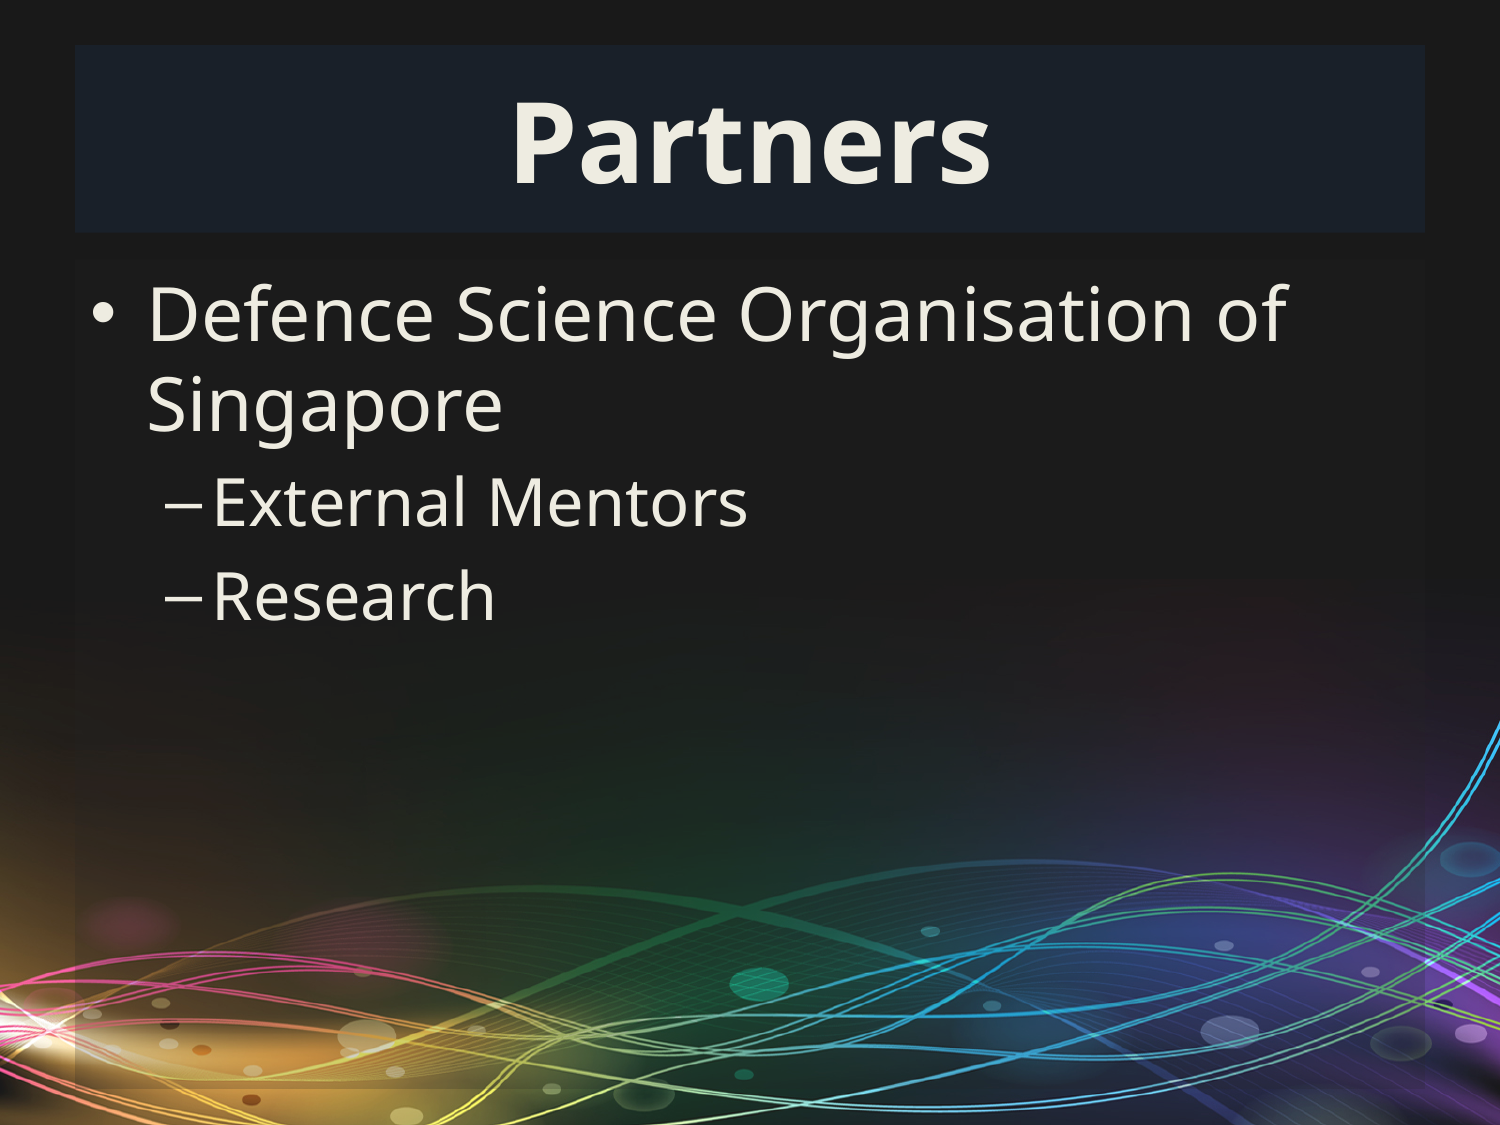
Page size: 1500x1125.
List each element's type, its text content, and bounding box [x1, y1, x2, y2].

title Partners [75, 45, 1425, 233]
list Defence Science Organisation of Singapore External Mentors Research [75, 259, 1425, 1089]
